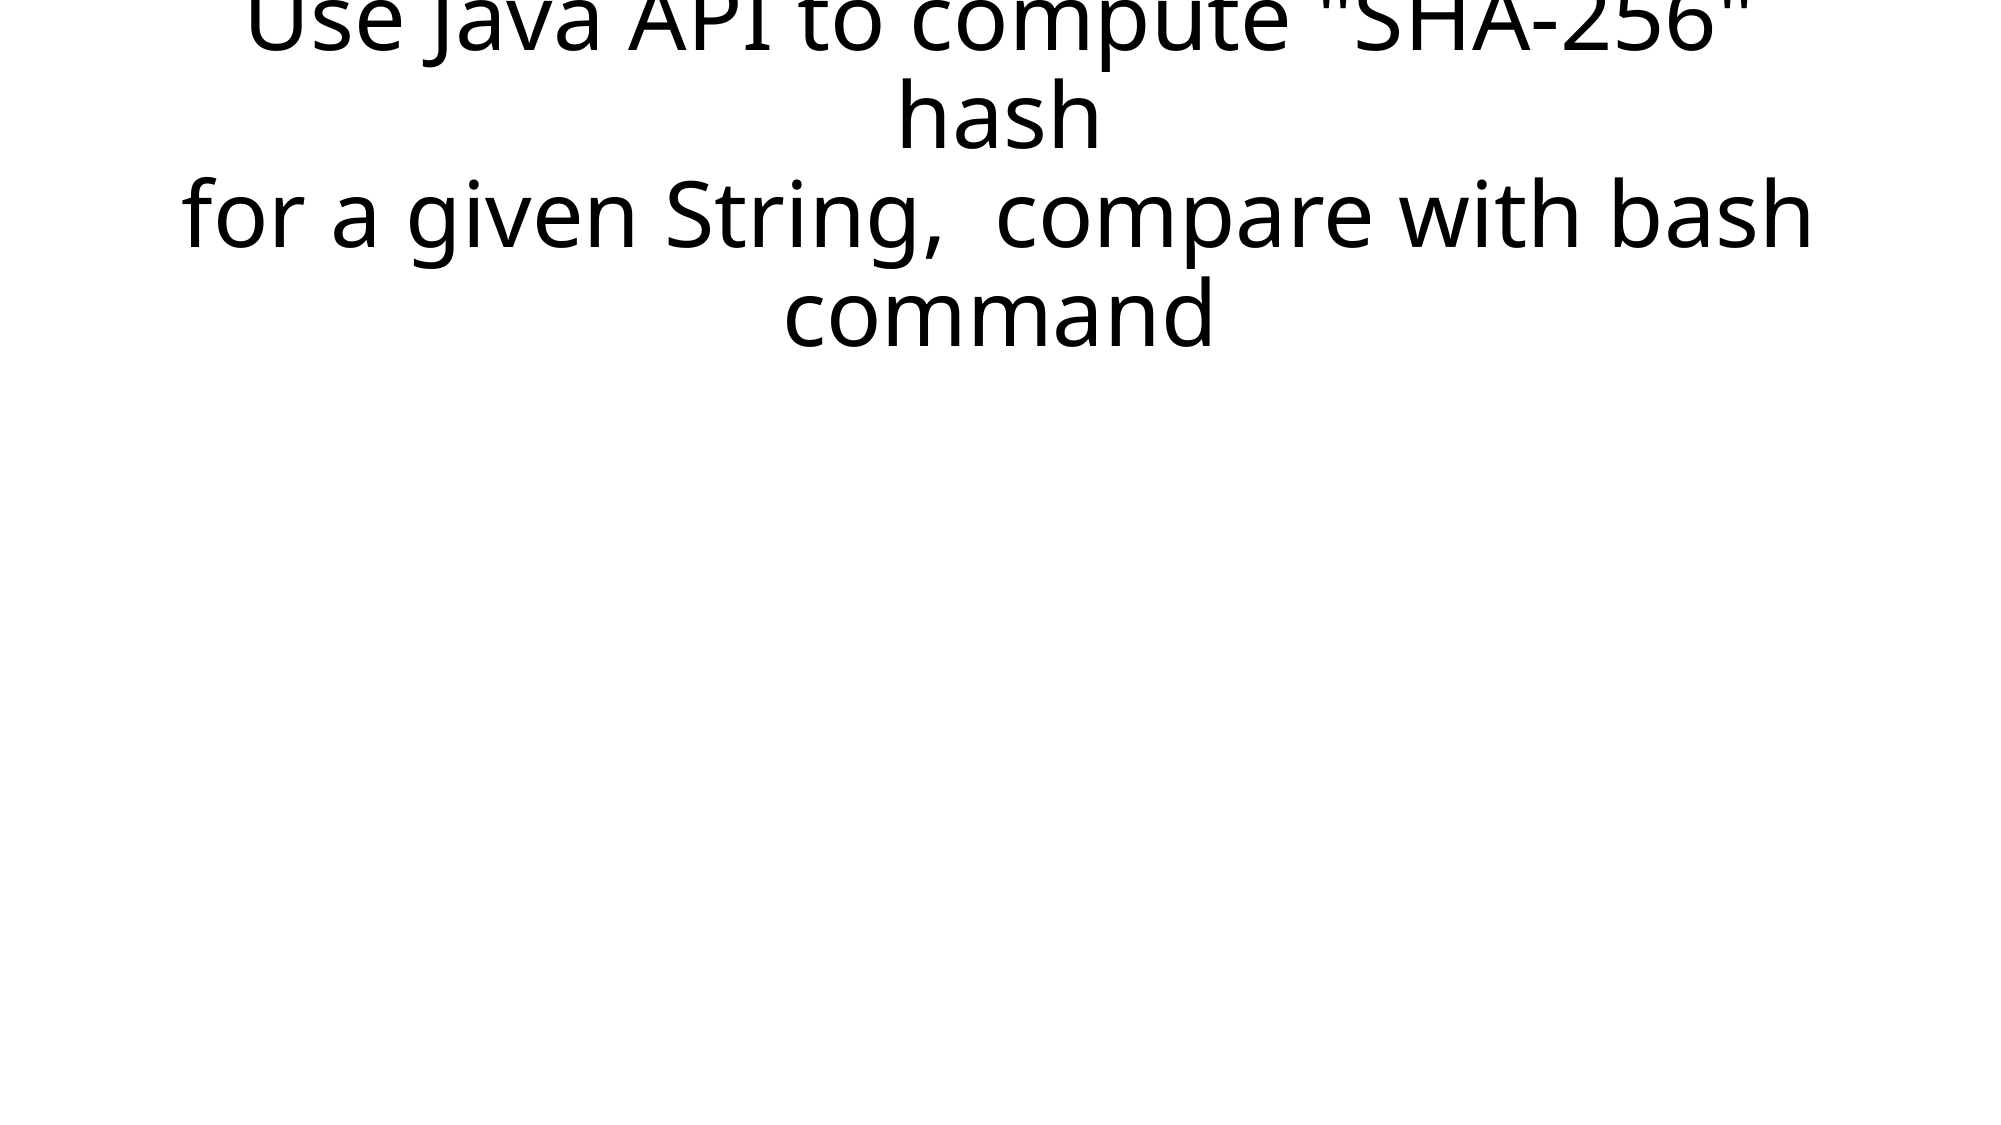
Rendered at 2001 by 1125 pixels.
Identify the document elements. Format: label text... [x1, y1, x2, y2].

title Use Java API to compute "SHA-256" hash for a given String, compare with bash command [137, 59, 1863, 278]
